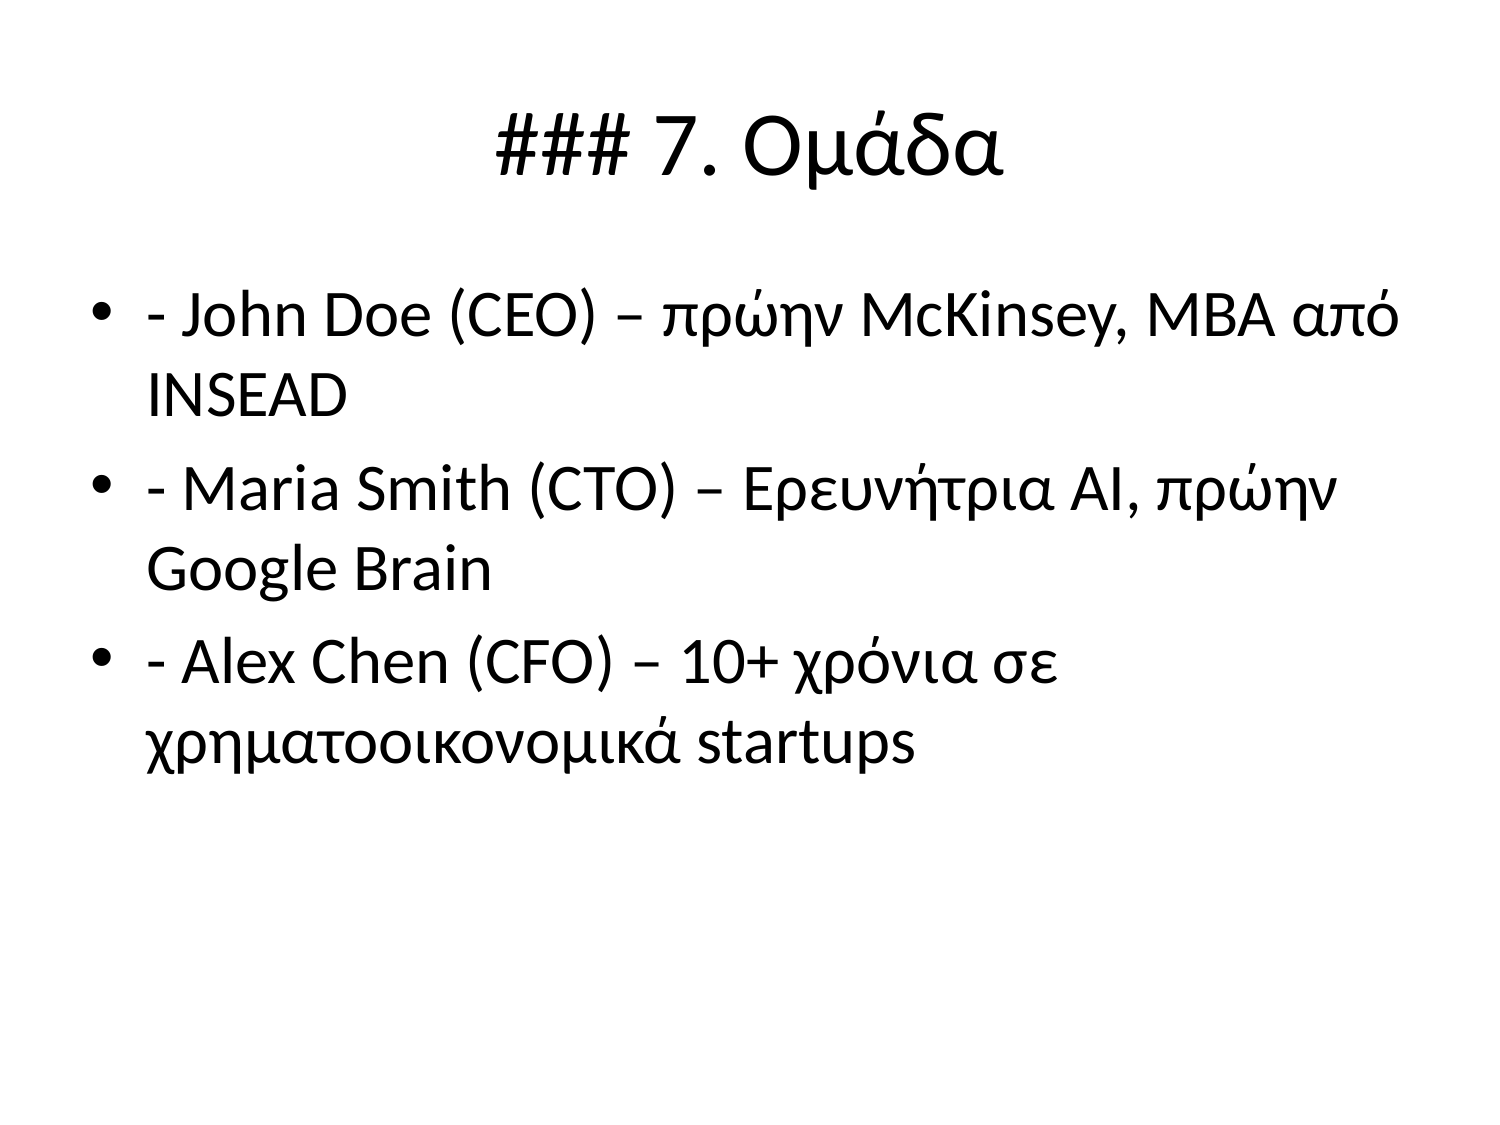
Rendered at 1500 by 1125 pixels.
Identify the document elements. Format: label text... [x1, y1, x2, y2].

title ### 7. Ομάδα [75, 45, 1425, 233]
list - John Doe (CEO) – πρώην McKinsey, MBA από INSEAD - Maria Smith (CTO) – Ερευνήτρια AI, πρώην Google Brain - Alex Chen (CFO) – 10+ χρόνια σε χρηματοοικονομικά startups [75, 262, 1425, 1005]
